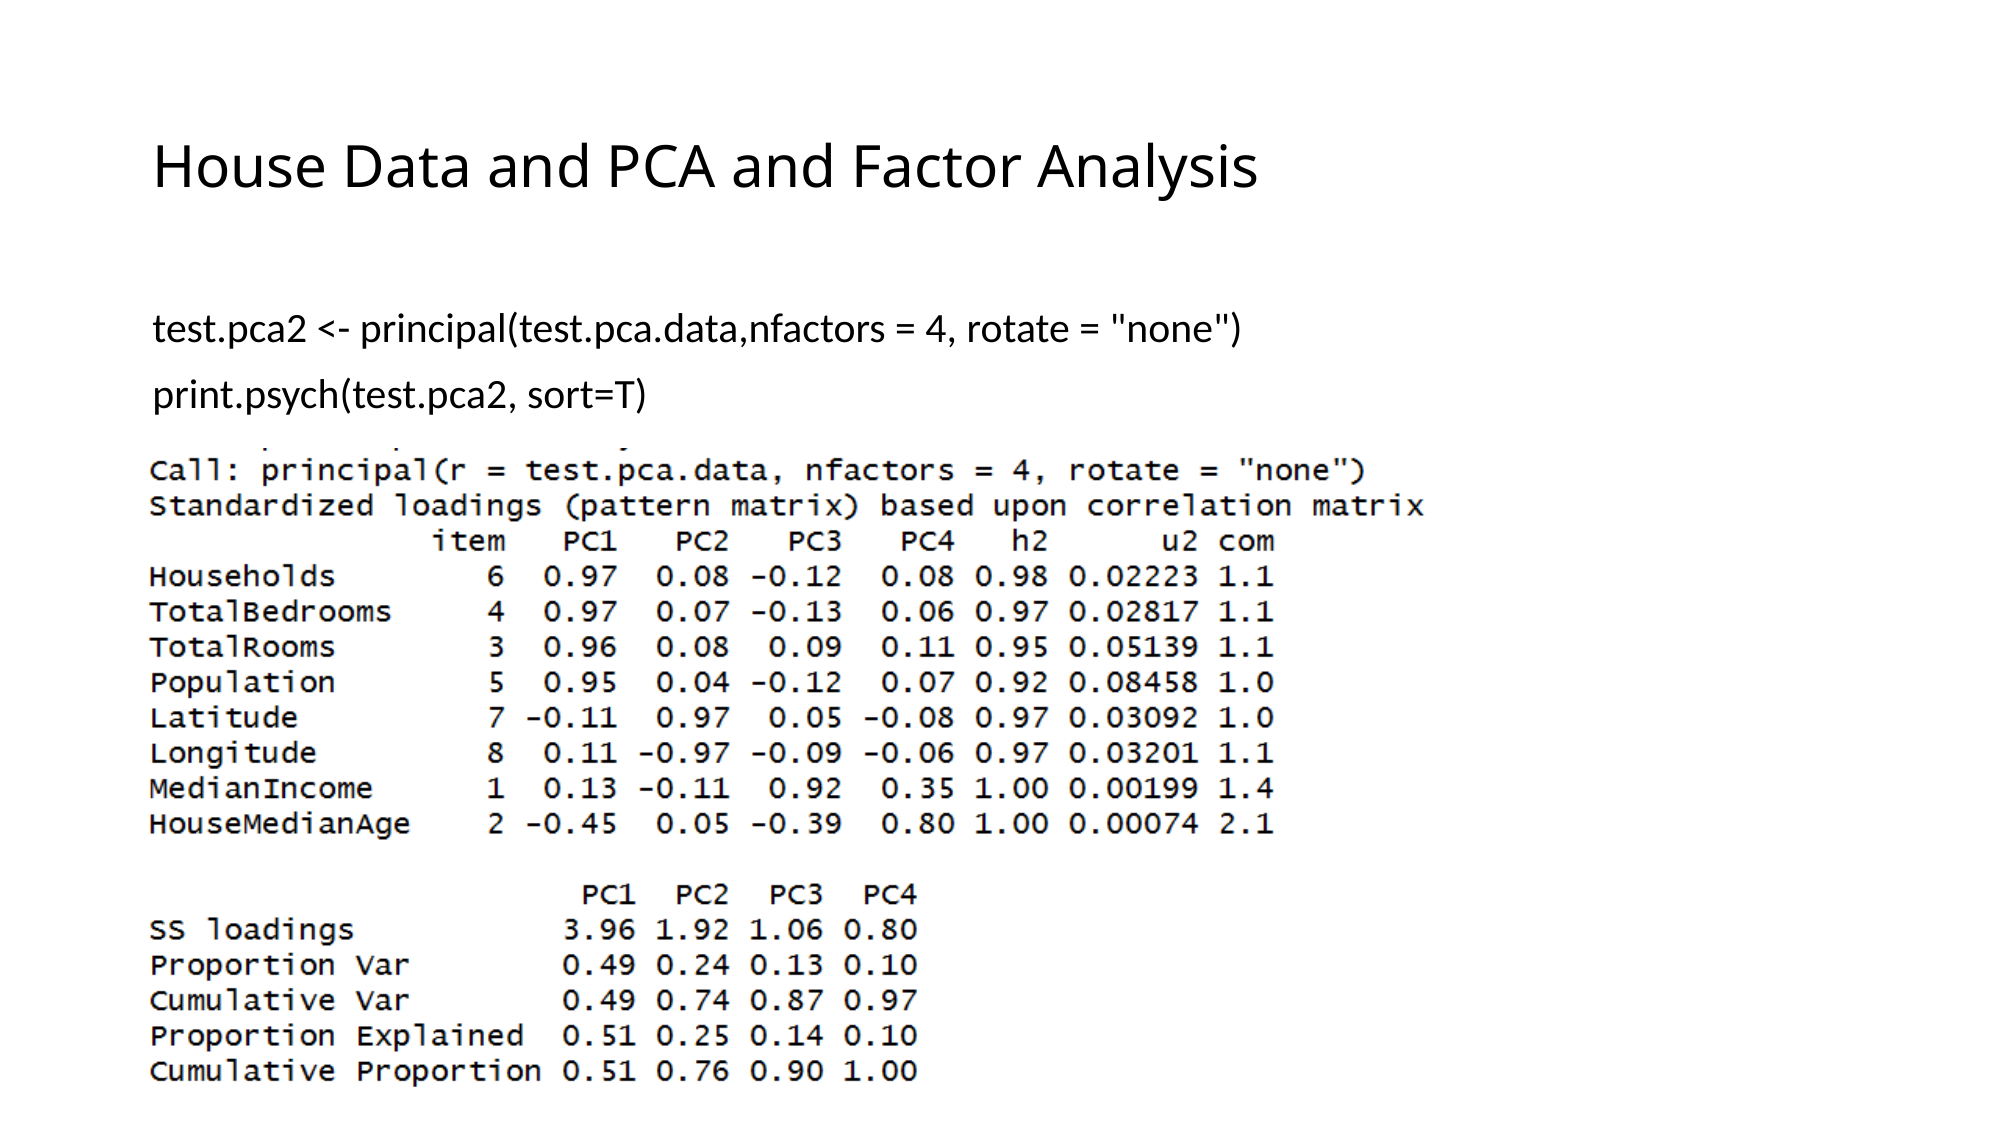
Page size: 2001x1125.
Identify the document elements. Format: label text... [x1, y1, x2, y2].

list test.pca2 <- principal(test.pca.data,nfactors = 4, rotate = "none") print.psych(test.pca2, sort=T) [137, 299, 1863, 1014]
title House Data and PCA and Factor Analysis [137, 59, 1863, 278]
picture [137, 448, 1550, 1115]
